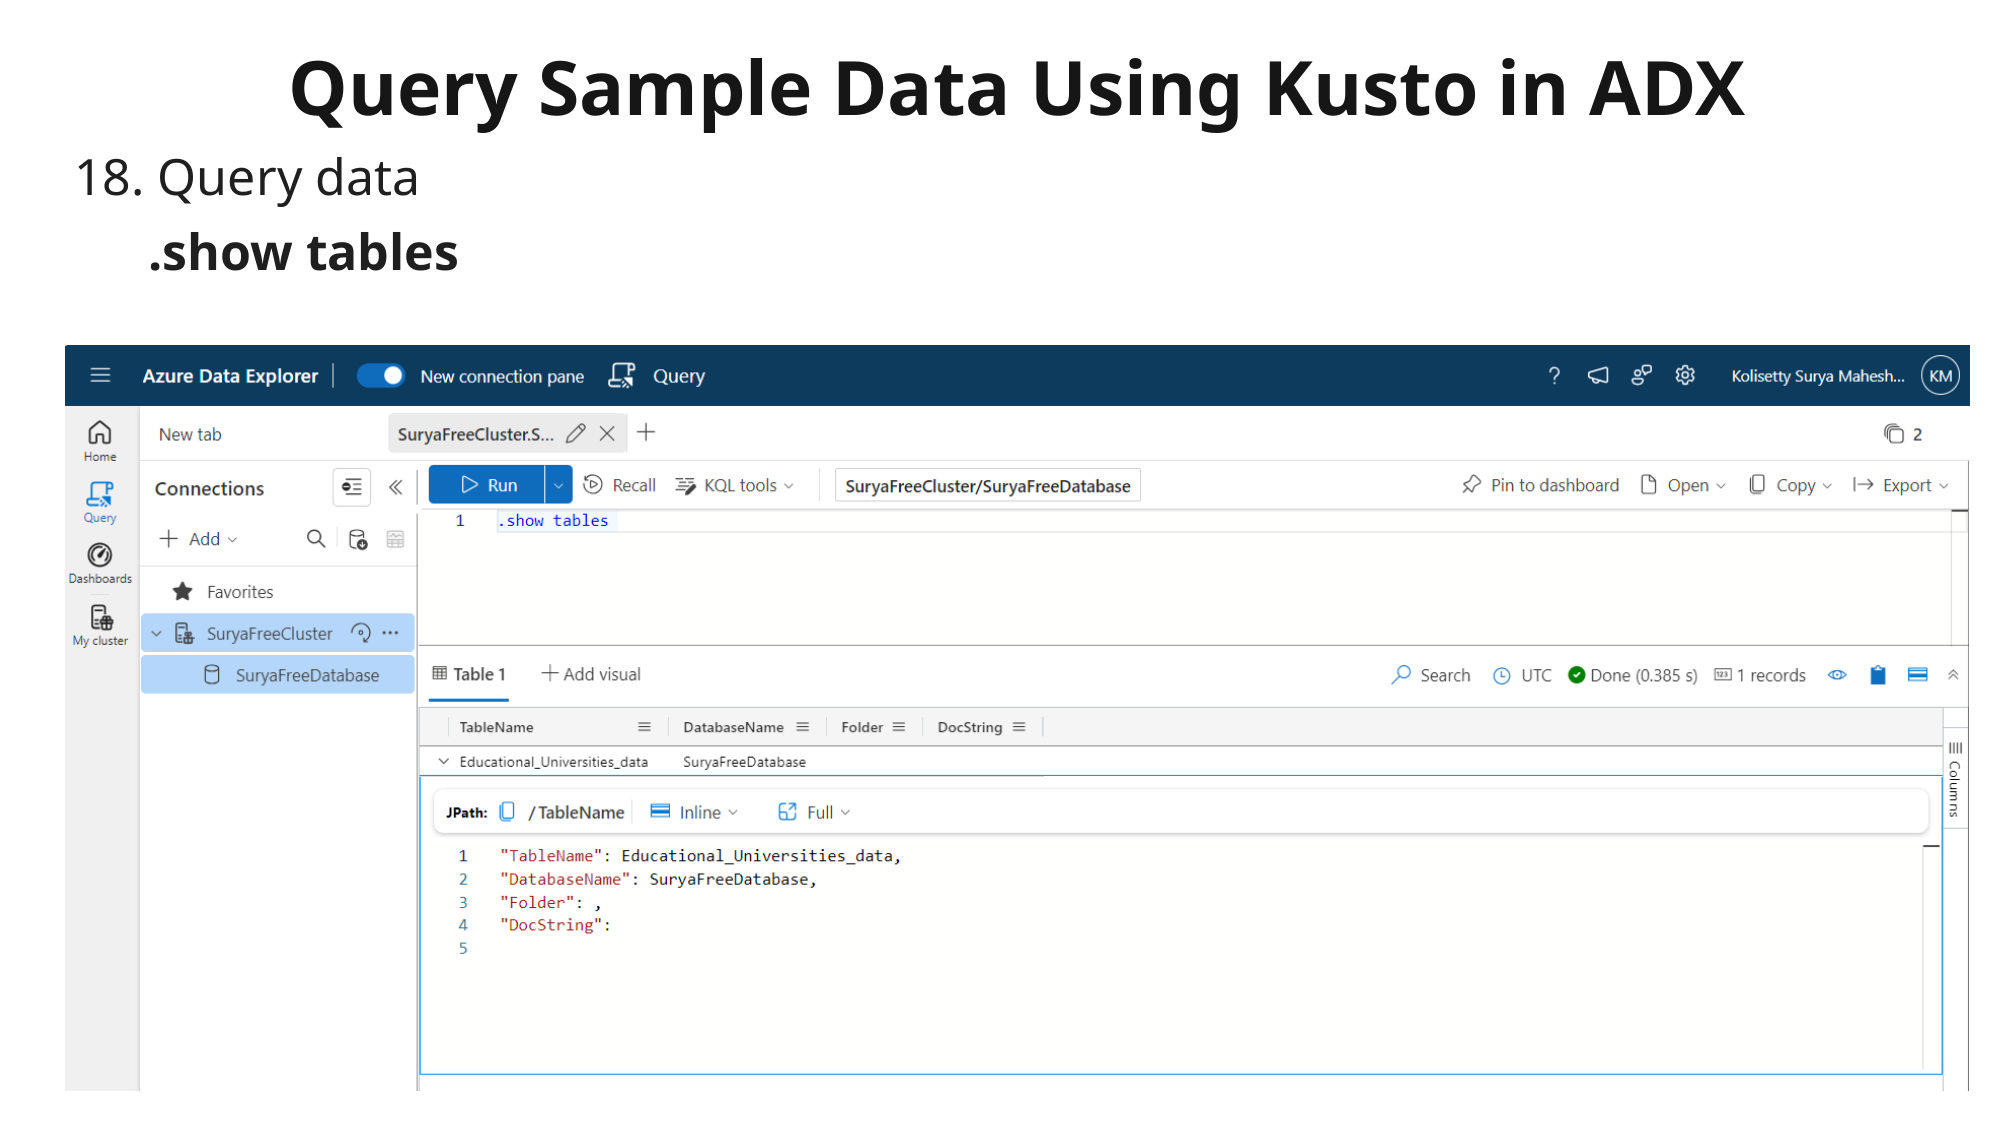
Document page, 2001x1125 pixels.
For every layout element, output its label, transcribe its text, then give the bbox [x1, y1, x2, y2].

subtitle Query Sample Data Using Kusto in ADX 18. Query data .show tables [33, 43, 2000, 1091]
picture [65, 345, 1971, 1091]
